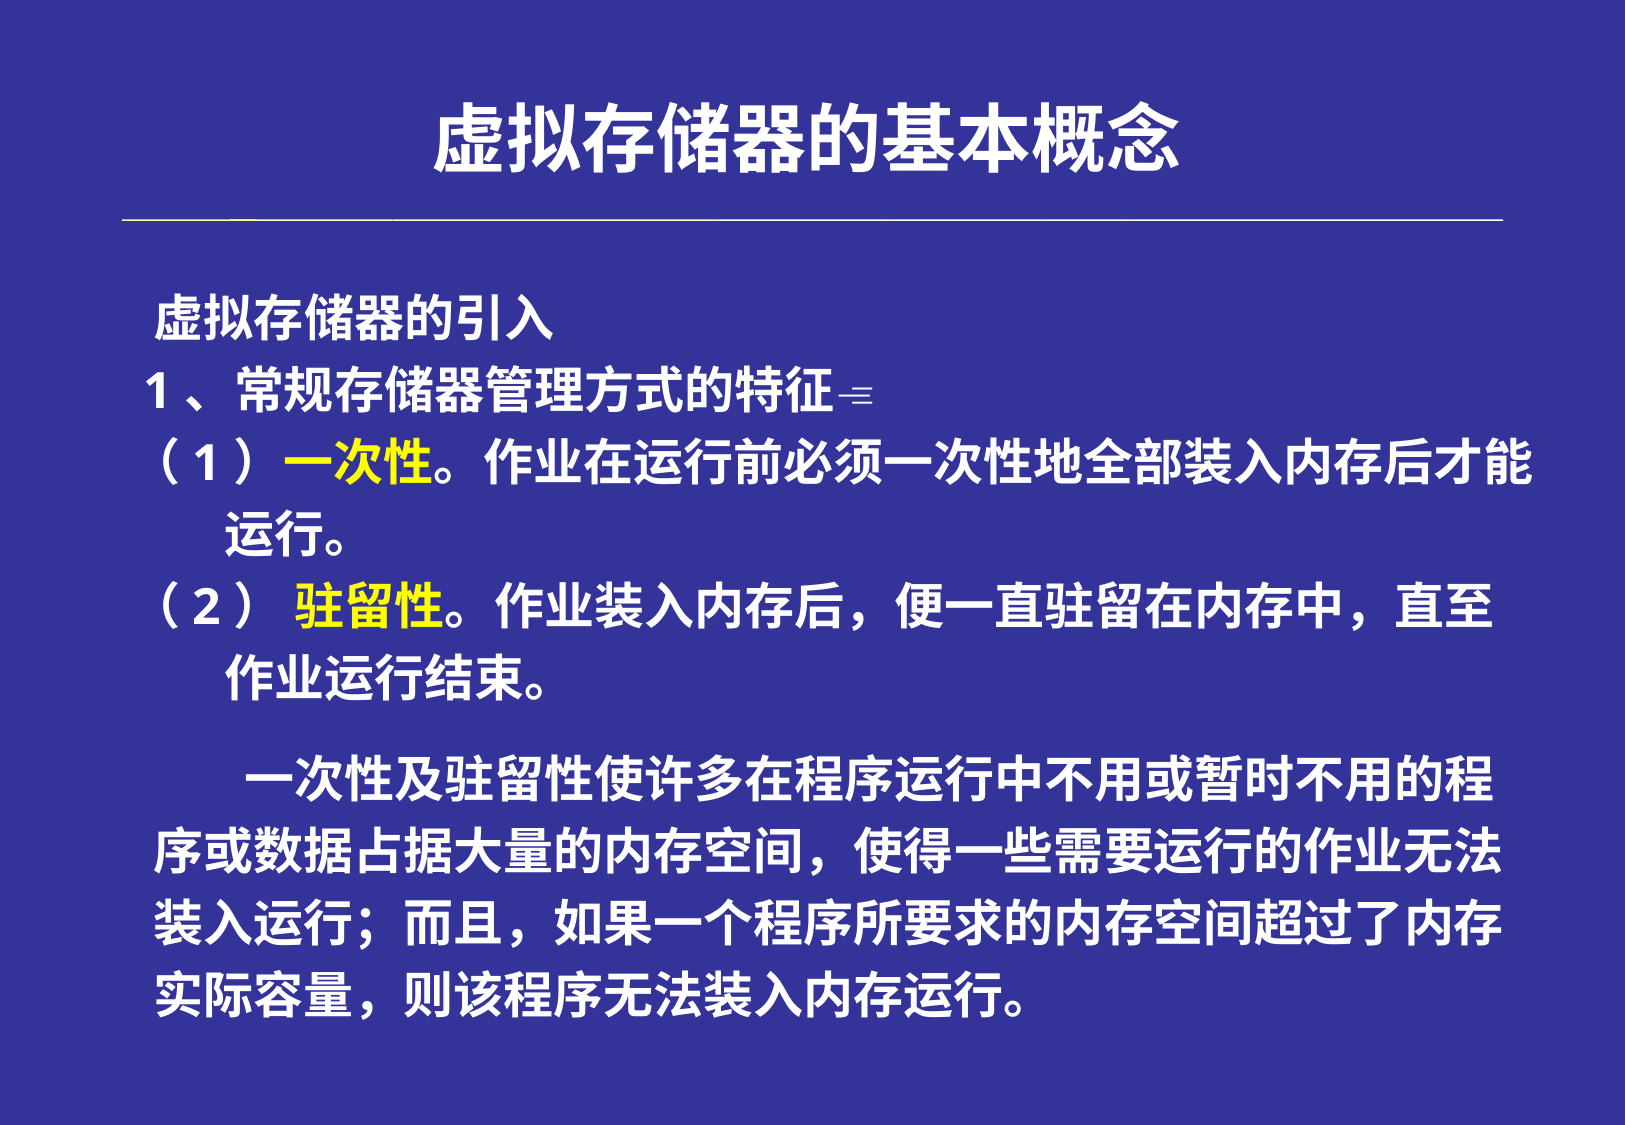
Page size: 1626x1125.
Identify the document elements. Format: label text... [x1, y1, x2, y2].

list 虚拟存储器的引入 1、常规存储器管理方式的特征 （1）一次性。作业在运行前必须一次性地全部装入内存后才能运行。 （2） 驻留性。作业装入内存后，便一直驻留在内存中，直至作业运行结束。 [115, 267, 1557, 740]
title 虚拟存储器的基本概念 [115, 42, 1497, 231]
text_box 一次性及驻留性使许多在程序运行中不用或暂时不用的程序或数据占据大量的内存空间，使得一些需要运行的作业无法装入运行；而且，如果一个程序所要求的内存空间超过了内存实际容量，则该程序无法装入内存运行。 [139, 727, 1542, 1091]
